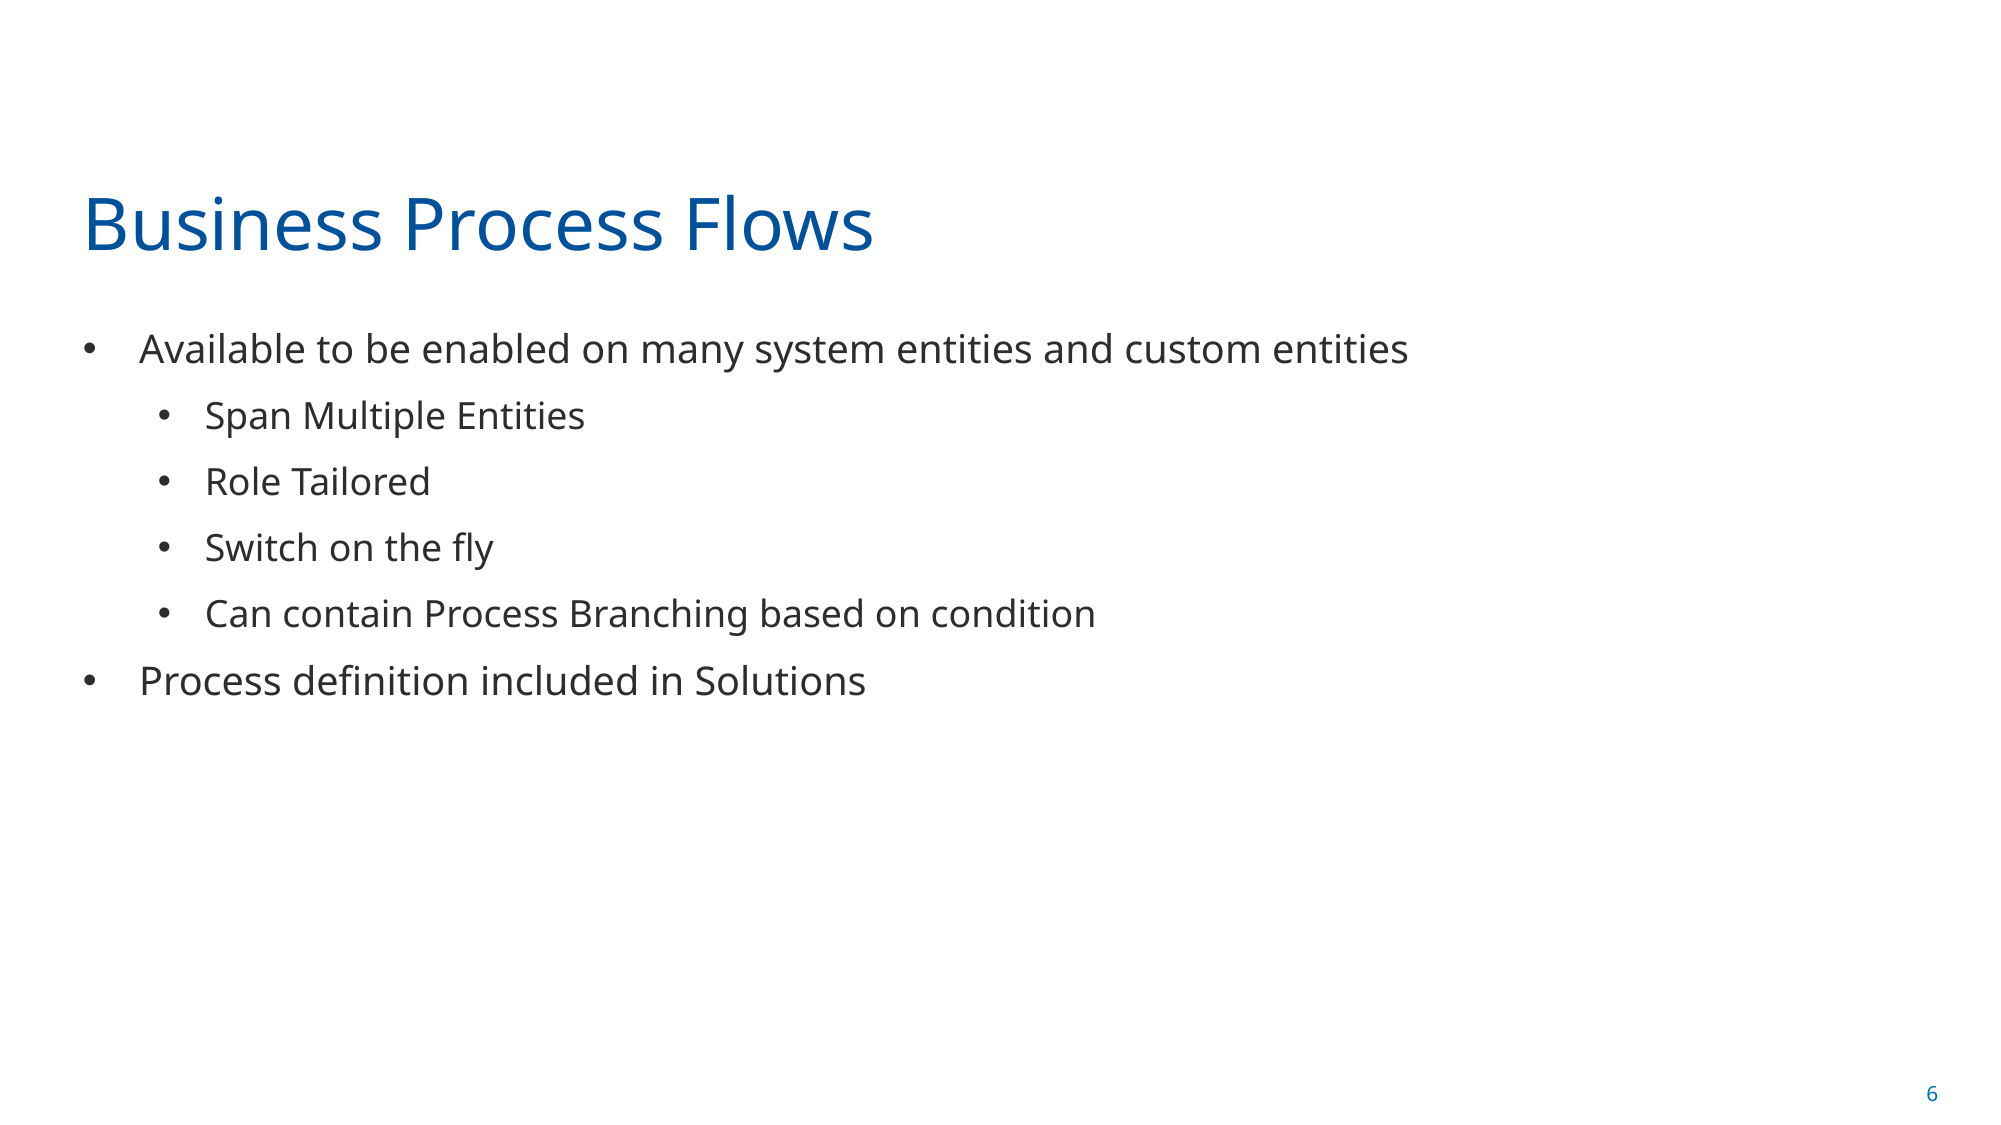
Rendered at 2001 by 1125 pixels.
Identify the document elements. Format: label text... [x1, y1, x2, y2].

list Available to be enabled on many system entities and custom entities Span Multiple Entities Role Tailored Switch on the fly Can contain Process Branching based on condition Process definition included in Solutions [67, 316, 1939, 1063]
title Business Process Flows [67, 170, 1565, 273]
